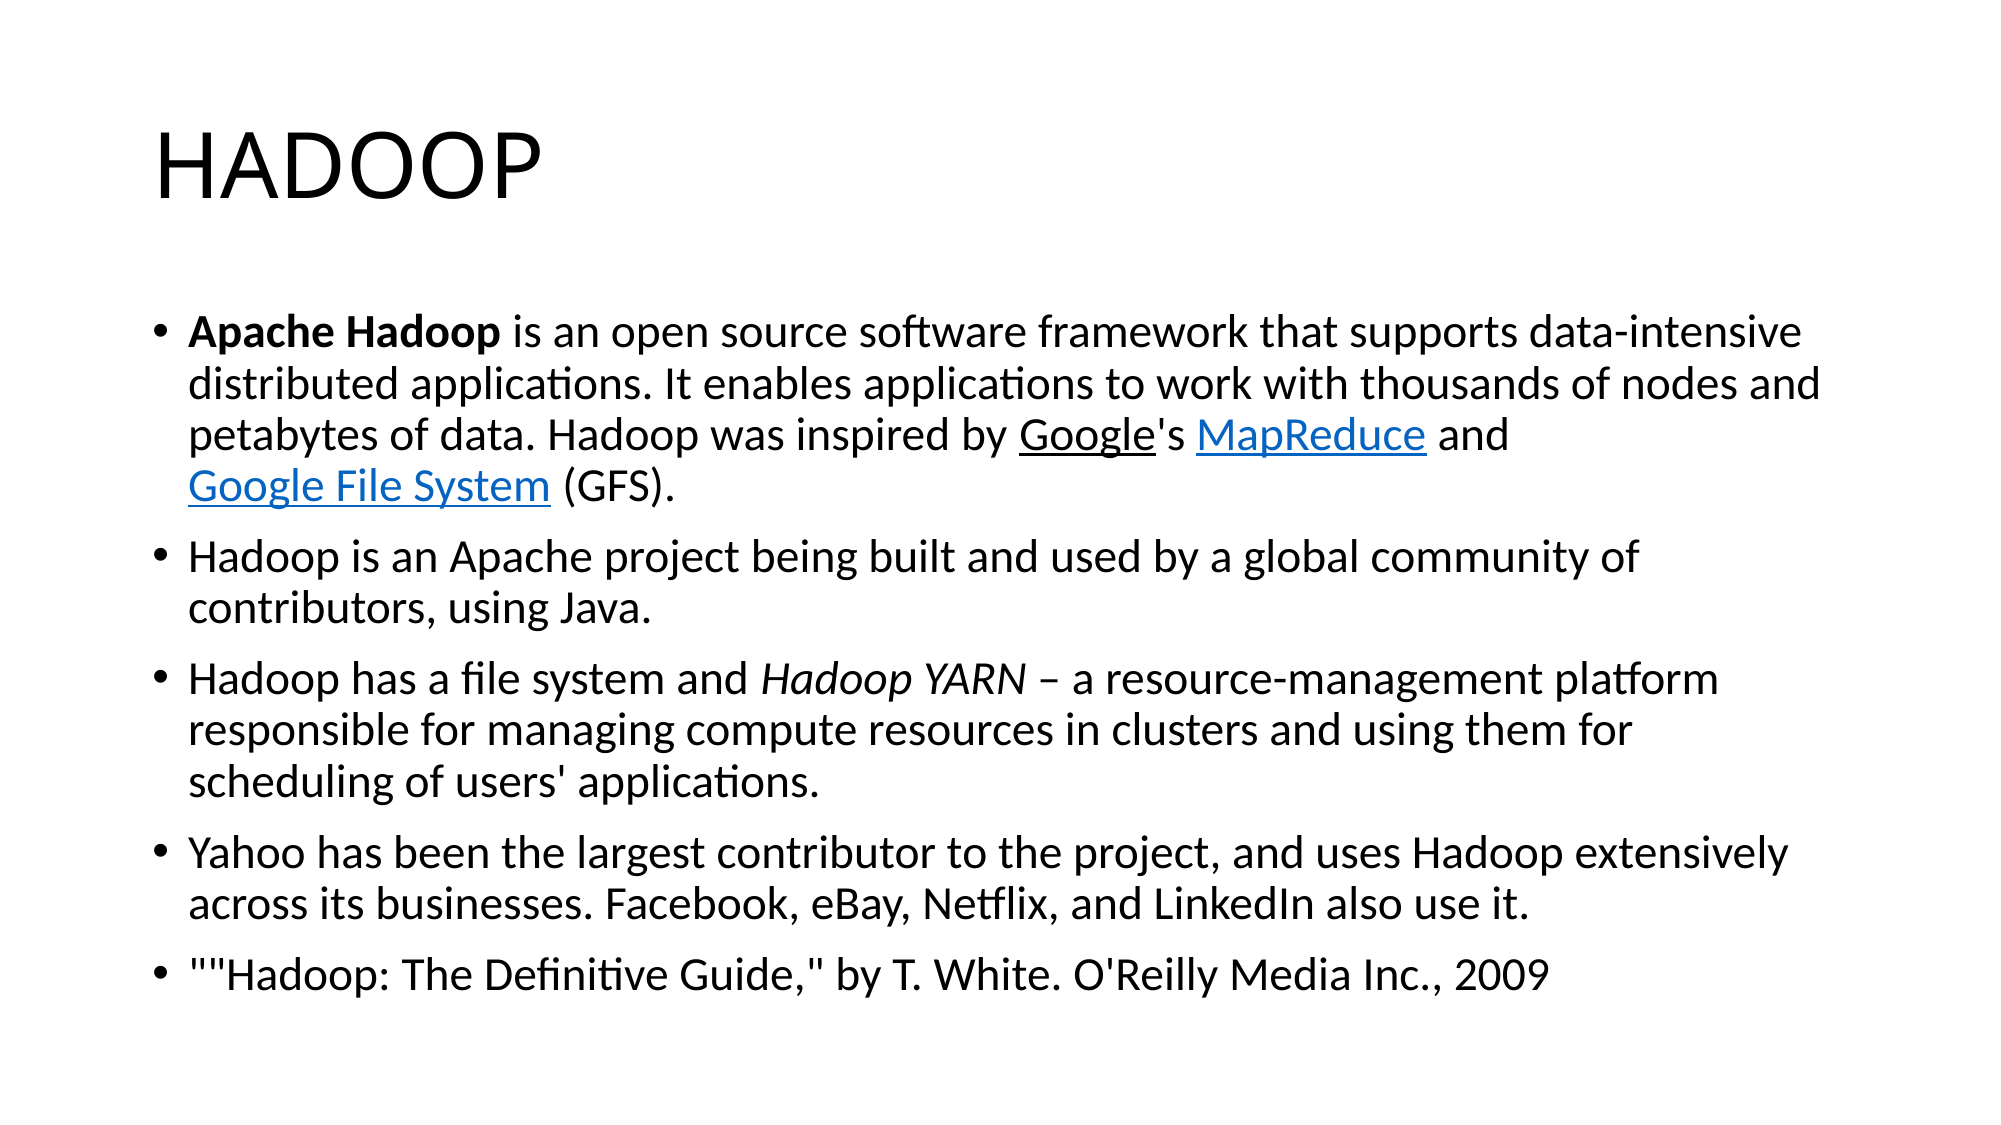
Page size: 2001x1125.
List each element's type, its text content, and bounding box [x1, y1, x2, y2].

list Apache Hadoop is an open source software framework that supports data-intensive distributed applications. It enables applications to work with thousands of nodes and petabytes of data. Hadoop was inspired by Google's MapReduce and Google File System (GFS). Hadoop is an Apache project being built and used by a global community of contributors, using Java. Hadoop has a file system and Hadoop YARN – a resource-management platform responsible for managing compute resources in clusters and using them for scheduling of users' applications. Yahoo has been the largest contributor to the project, and uses Hadoop extensively across its businesses. Facebook, eBay, Netflix, and LinkedIn also use it. ""Hadoop: The Definitive Guide," by T. White. O'Reilly Media Inc., 2009 [137, 299, 1863, 1014]
title HADOOP [137, 59, 1863, 278]
